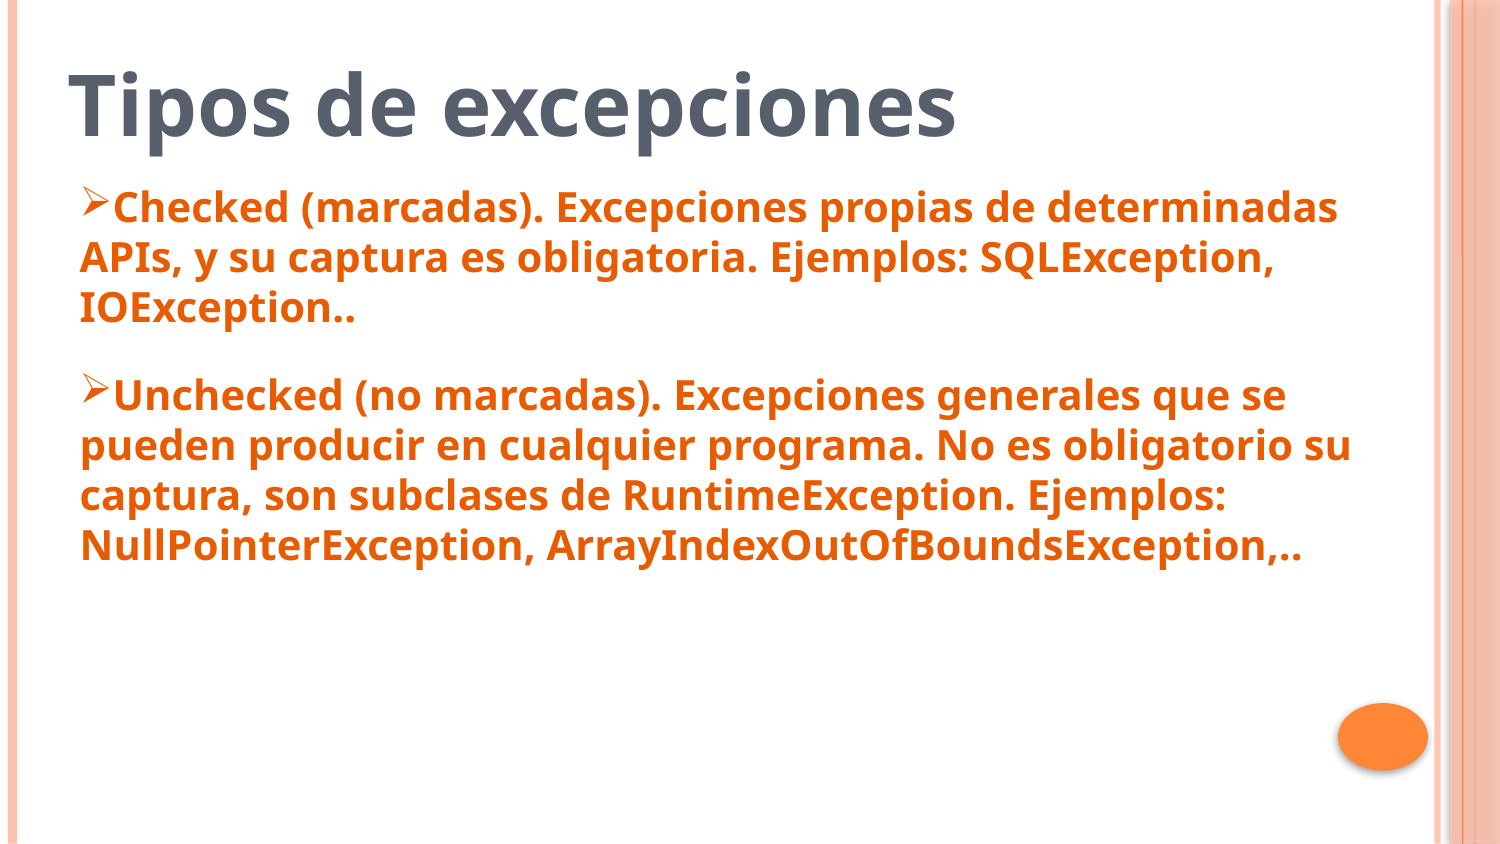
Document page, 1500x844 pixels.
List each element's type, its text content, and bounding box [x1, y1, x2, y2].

text_box Tipos de excepciones [53, 43, 1412, 177]
text_box Checked (marcadas). Excepciones propias de determinadas APIs, y su captura es obligatoria. Ejemplos: SQLException, IOException.. Unchecked (no marcadas). Excepciones generales que se pueden producir en cualquier programa. No es obligatorio su captura, son subclases de RuntimeException. Ejemplos: NullPointerException, ArrayIndexOutOfBoundsException,.. [64, 173, 1400, 555]
